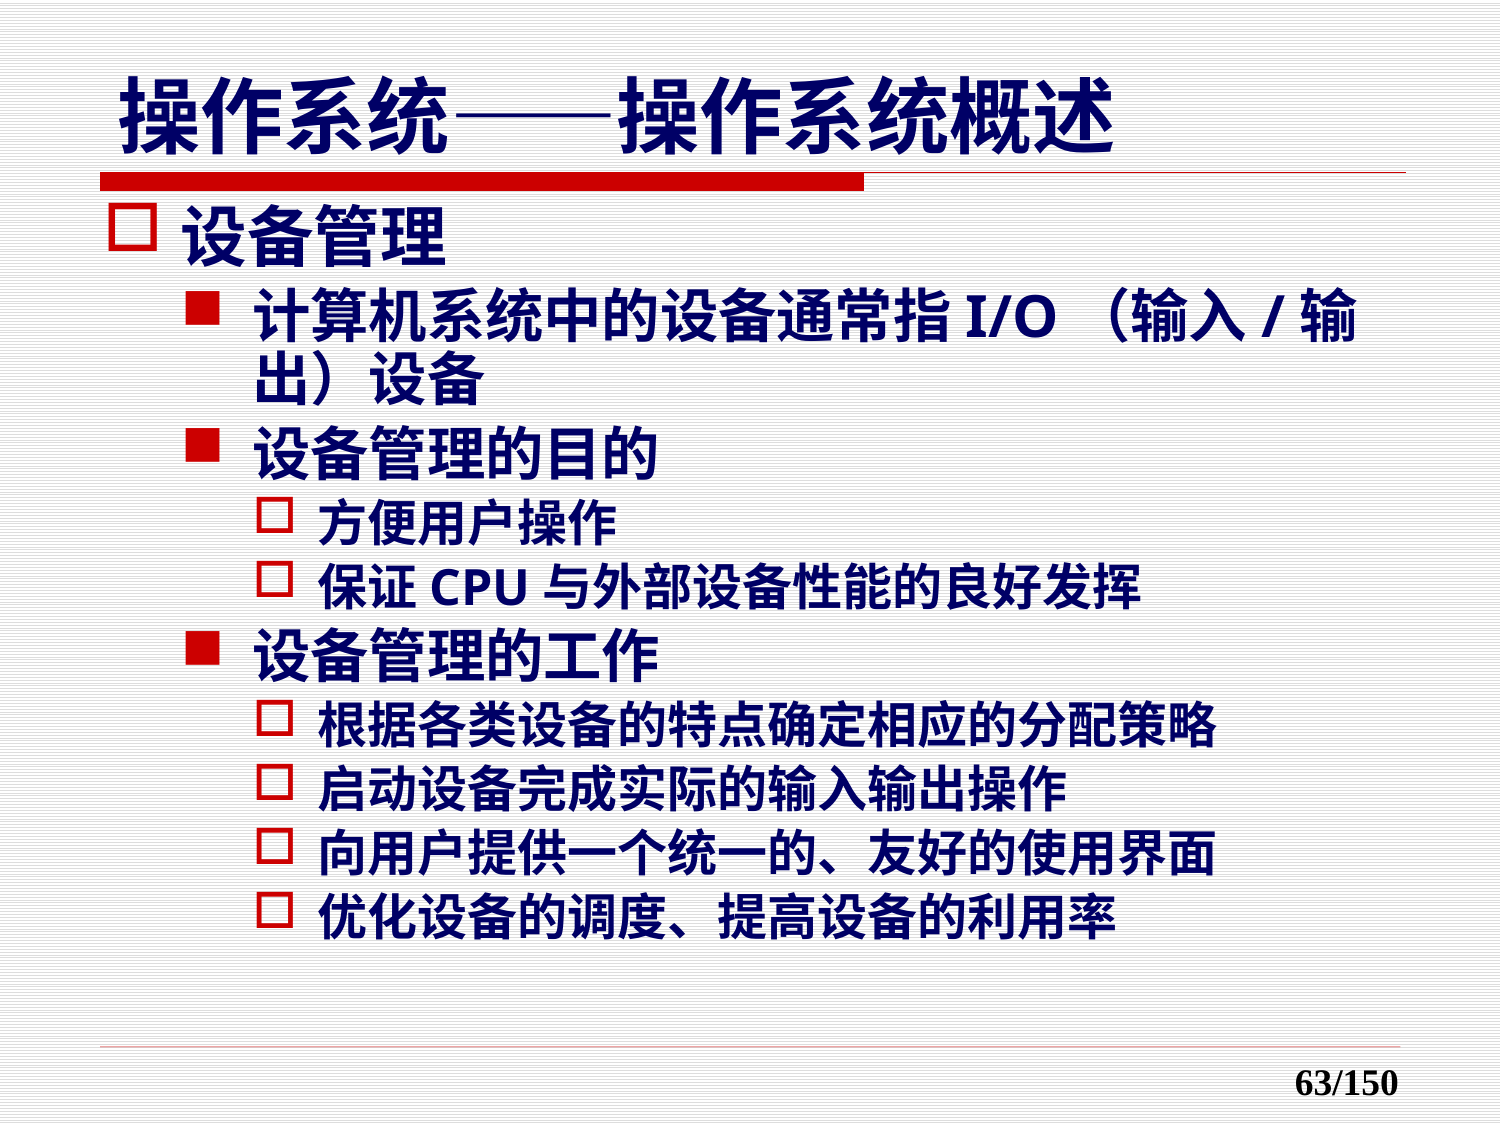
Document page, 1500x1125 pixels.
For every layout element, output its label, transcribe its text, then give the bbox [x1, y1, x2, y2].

list 设备管理 计算机系统中的设备通常指I/O（输入/输出）设备 设备管理的目的 方便用户操作 保证CPU与外部设备性能的良好发挥 设备管理的工作 根据各类设备的特点确定相应的分配策略 启动设备完成实际的输入输出操作 向用户提供一个统一的、友好的使用界面 优化设备的调度、提高设备的利用率 [88, 196, 1401, 1035]
